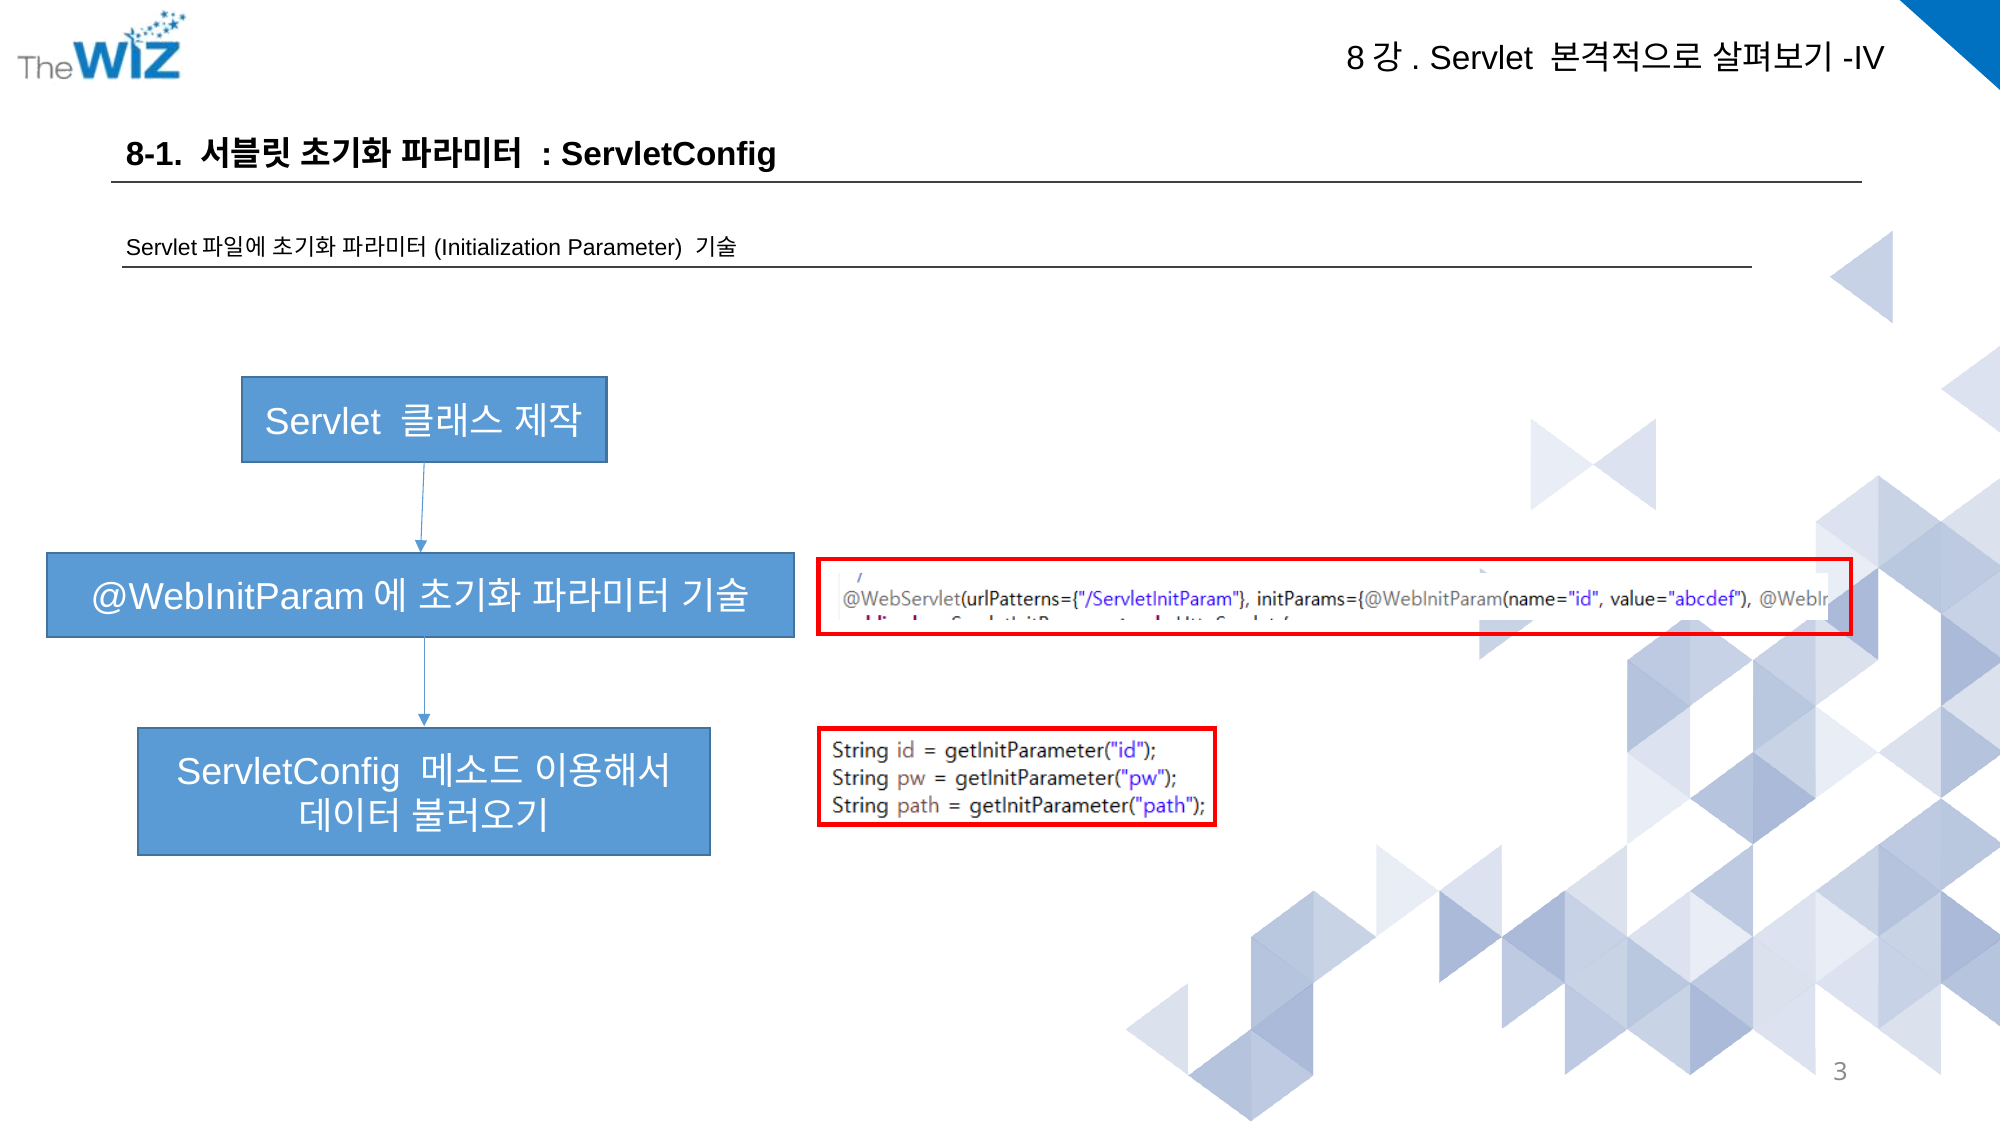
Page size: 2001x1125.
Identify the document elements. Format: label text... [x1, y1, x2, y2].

text_box ServletConfig 메소드 이용해서 데이터 불러오기 [137, 727, 711, 856]
picture [818, 730, 1227, 831]
text_box Servlet 클래스 제작 [241, 376, 608, 463]
text_box [818, 558, 1852, 635]
text_box 8-1. 서블릿 초기화 파라미터 : ServletConfig [111, 124, 1863, 180]
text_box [420, 461, 425, 553]
text_box @WebInitParam에 초기화 파라미터 기술 [46, 552, 795, 638]
picture [0, 0, 215, 90]
text_box Servlet파일에 초기화 파라미터(Initialization Parameter) 기술 [111, 225, 1863, 268]
slide_number 3 [1412, 1042, 1863, 1103]
picture [828, 573, 1828, 620]
